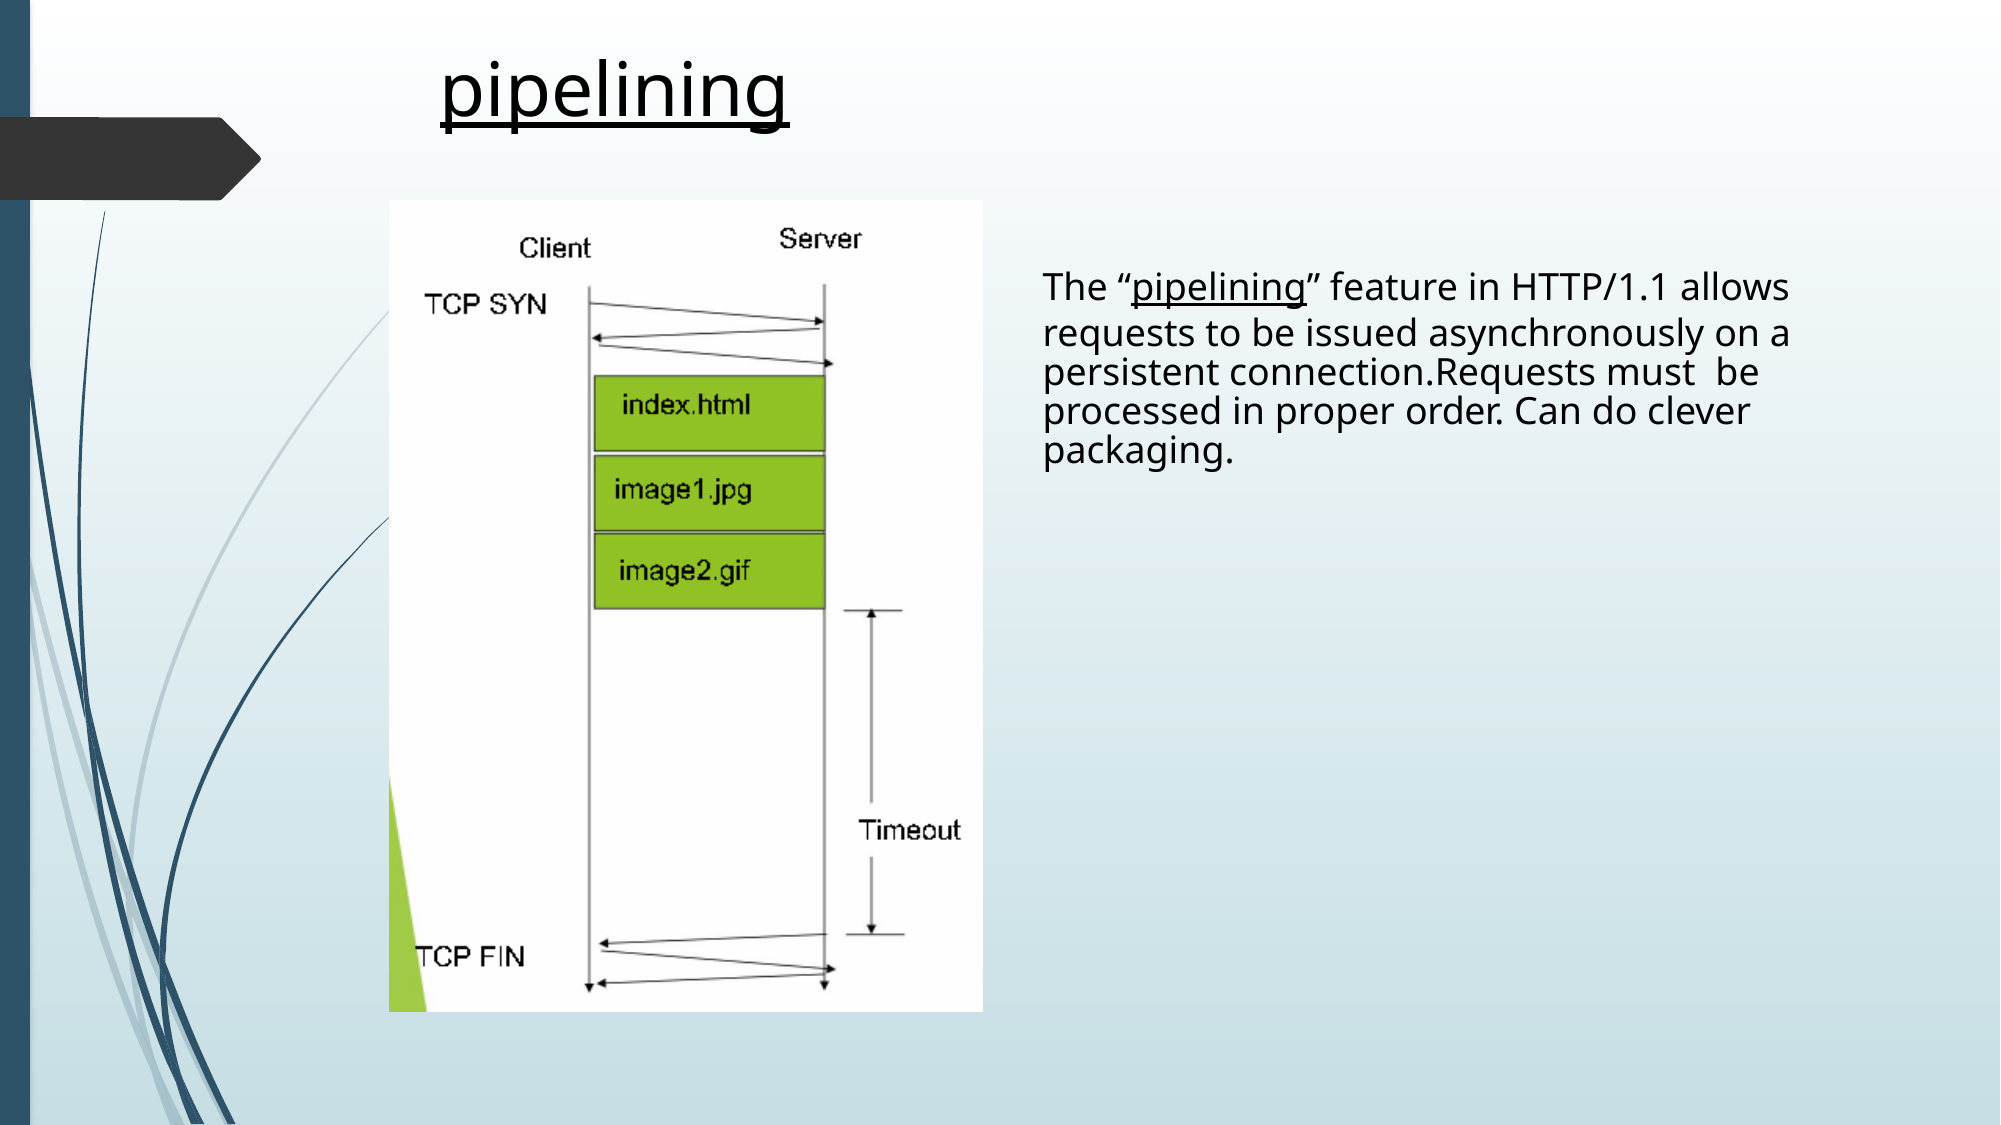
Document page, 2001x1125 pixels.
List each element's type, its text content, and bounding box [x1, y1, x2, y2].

title pipelining [424, 34, 1887, 140]
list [389, 200, 983, 1012]
text_box The “pipelining” feature in HTTP/1.1 allows requests to be issued asynchronously on a persistent connection.Requests must be processed in proper order. Can do clever packaging. [1027, 261, 1952, 524]
